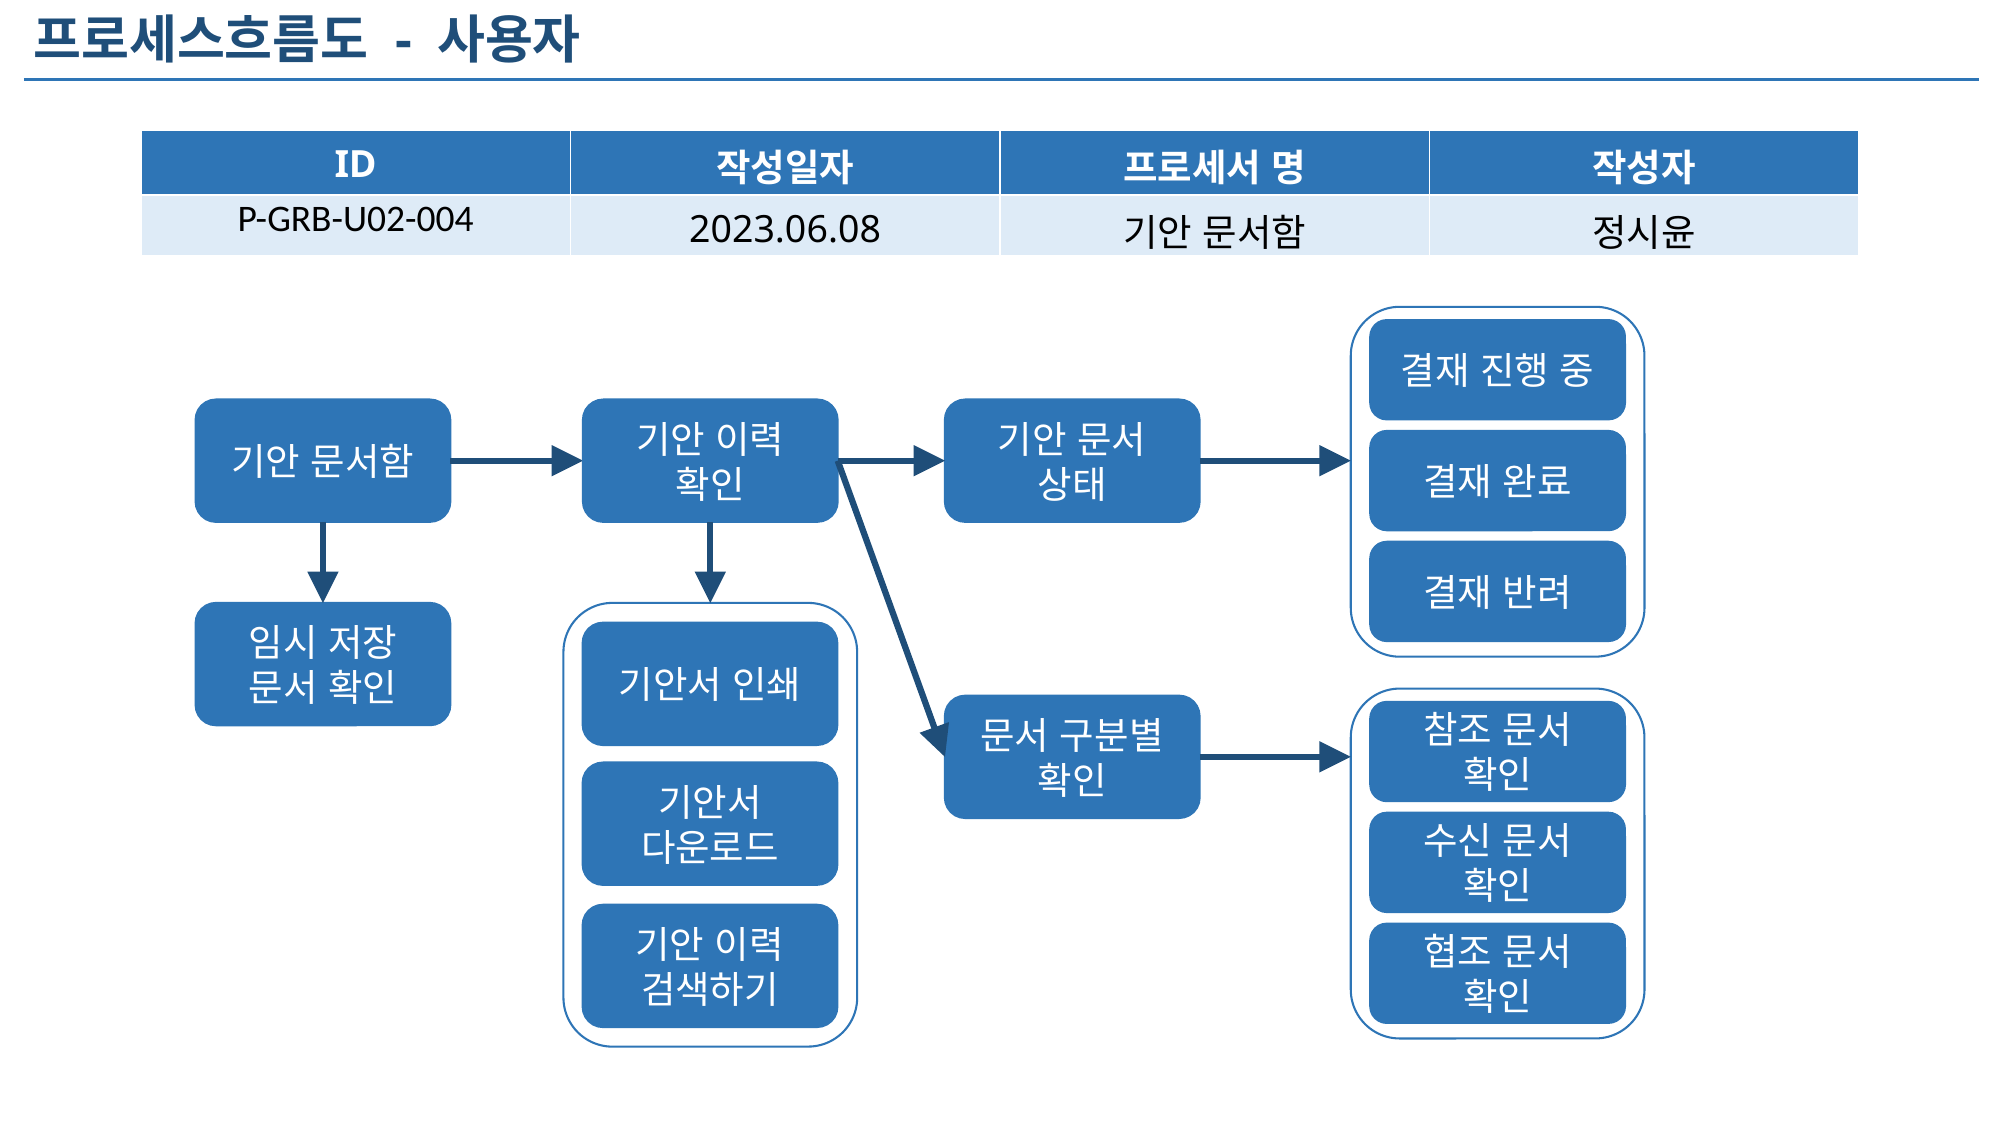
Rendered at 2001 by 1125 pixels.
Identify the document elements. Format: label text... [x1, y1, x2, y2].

text_box 결재 진행 중 [1369, 319, 1627, 421]
text_box 기안 문서함 [194, 398, 452, 523]
text_box 프로세스흐름도 - 사용자 [18, 0, 596, 77]
text_box 문서 구분별 확인 [943, 694, 1201, 820]
table_header ID [142, 131, 570, 194]
table_header 작성일자 [571, 131, 999, 194]
text_box 협조 문서 확인 [1369, 922, 1627, 1024]
text_box 결재 완료 [1369, 429, 1627, 532]
table_cell P-GRB-U02-004 [142, 196, 570, 255]
table_cell 2023.06.08 [571, 196, 999, 255]
text_box 결재 반려 [1369, 540, 1627, 643]
text_box 기안 문서 상태 [943, 398, 1201, 523]
table_header 작성자 [1430, 131, 1858, 194]
table_header 프로세서 명 [1001, 131, 1429, 194]
text_box 기안 이력 확인 [581, 398, 839, 523]
text_box 수신 문서 확인 [1369, 811, 1627, 914]
text_box 참조 문서 확인 [1369, 700, 1627, 803]
text_box [562, 601, 859, 1048]
text_box [1349, 305, 1646, 658]
table_cell 기안 문서함 [1001, 196, 1429, 255]
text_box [837, 460, 945, 757]
table_cell 정시윤 [1430, 196, 1858, 255]
text_box 기안 이력 검색하기 [581, 903, 839, 1029]
text_box 임시 저장 문서 확인 [194, 601, 452, 727]
text_box [1349, 687, 1646, 1040]
